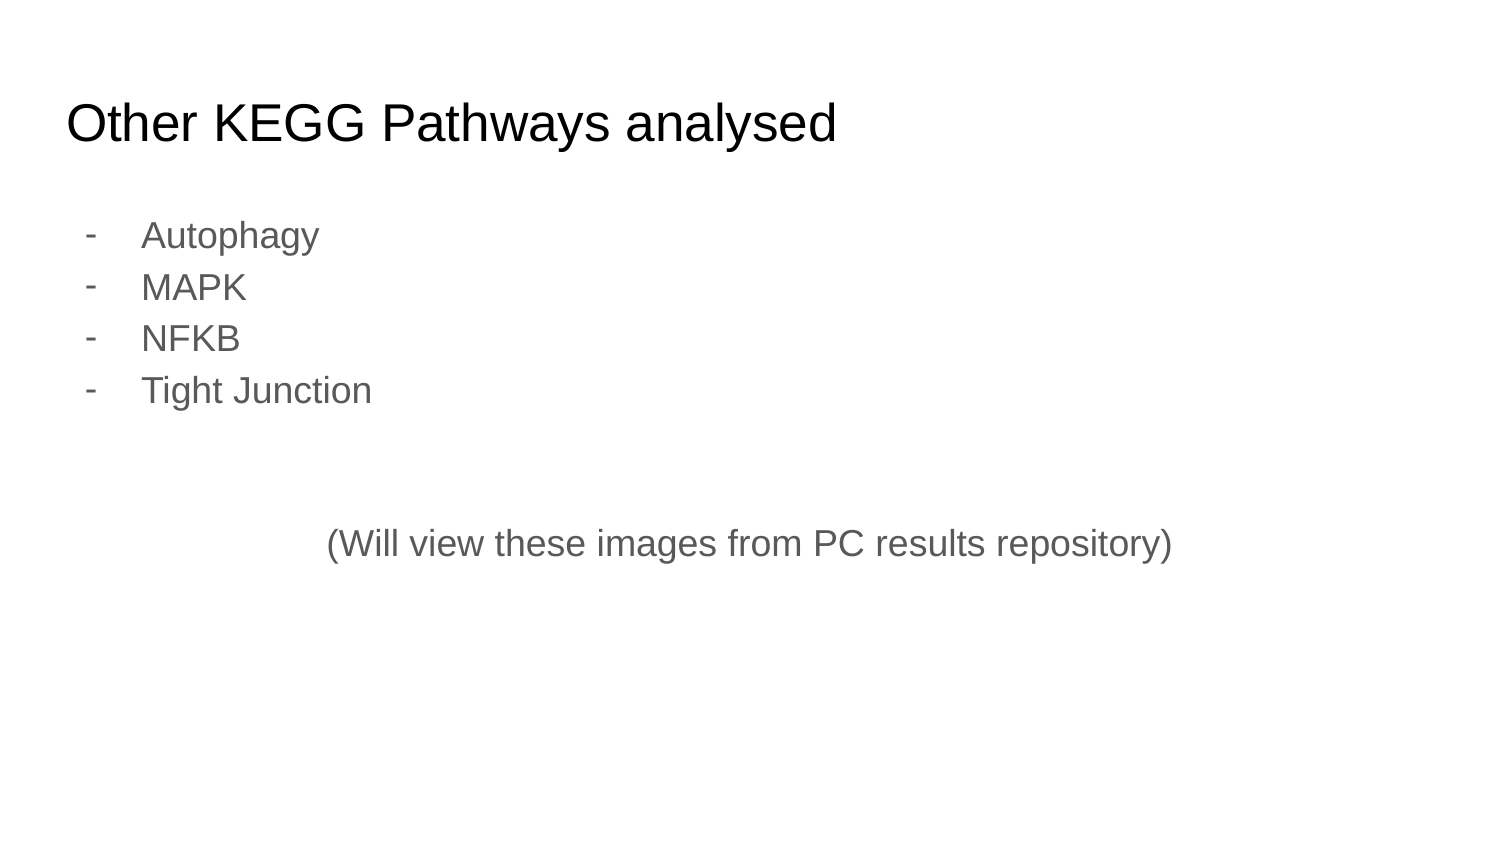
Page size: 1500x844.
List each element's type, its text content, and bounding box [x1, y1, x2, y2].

title Other KEGG Pathways analysed [51, 72, 1449, 167]
list Autophagy MAPK NFKB Tight Junction (Will view these images from PC results repository) [51, 189, 1449, 750]
